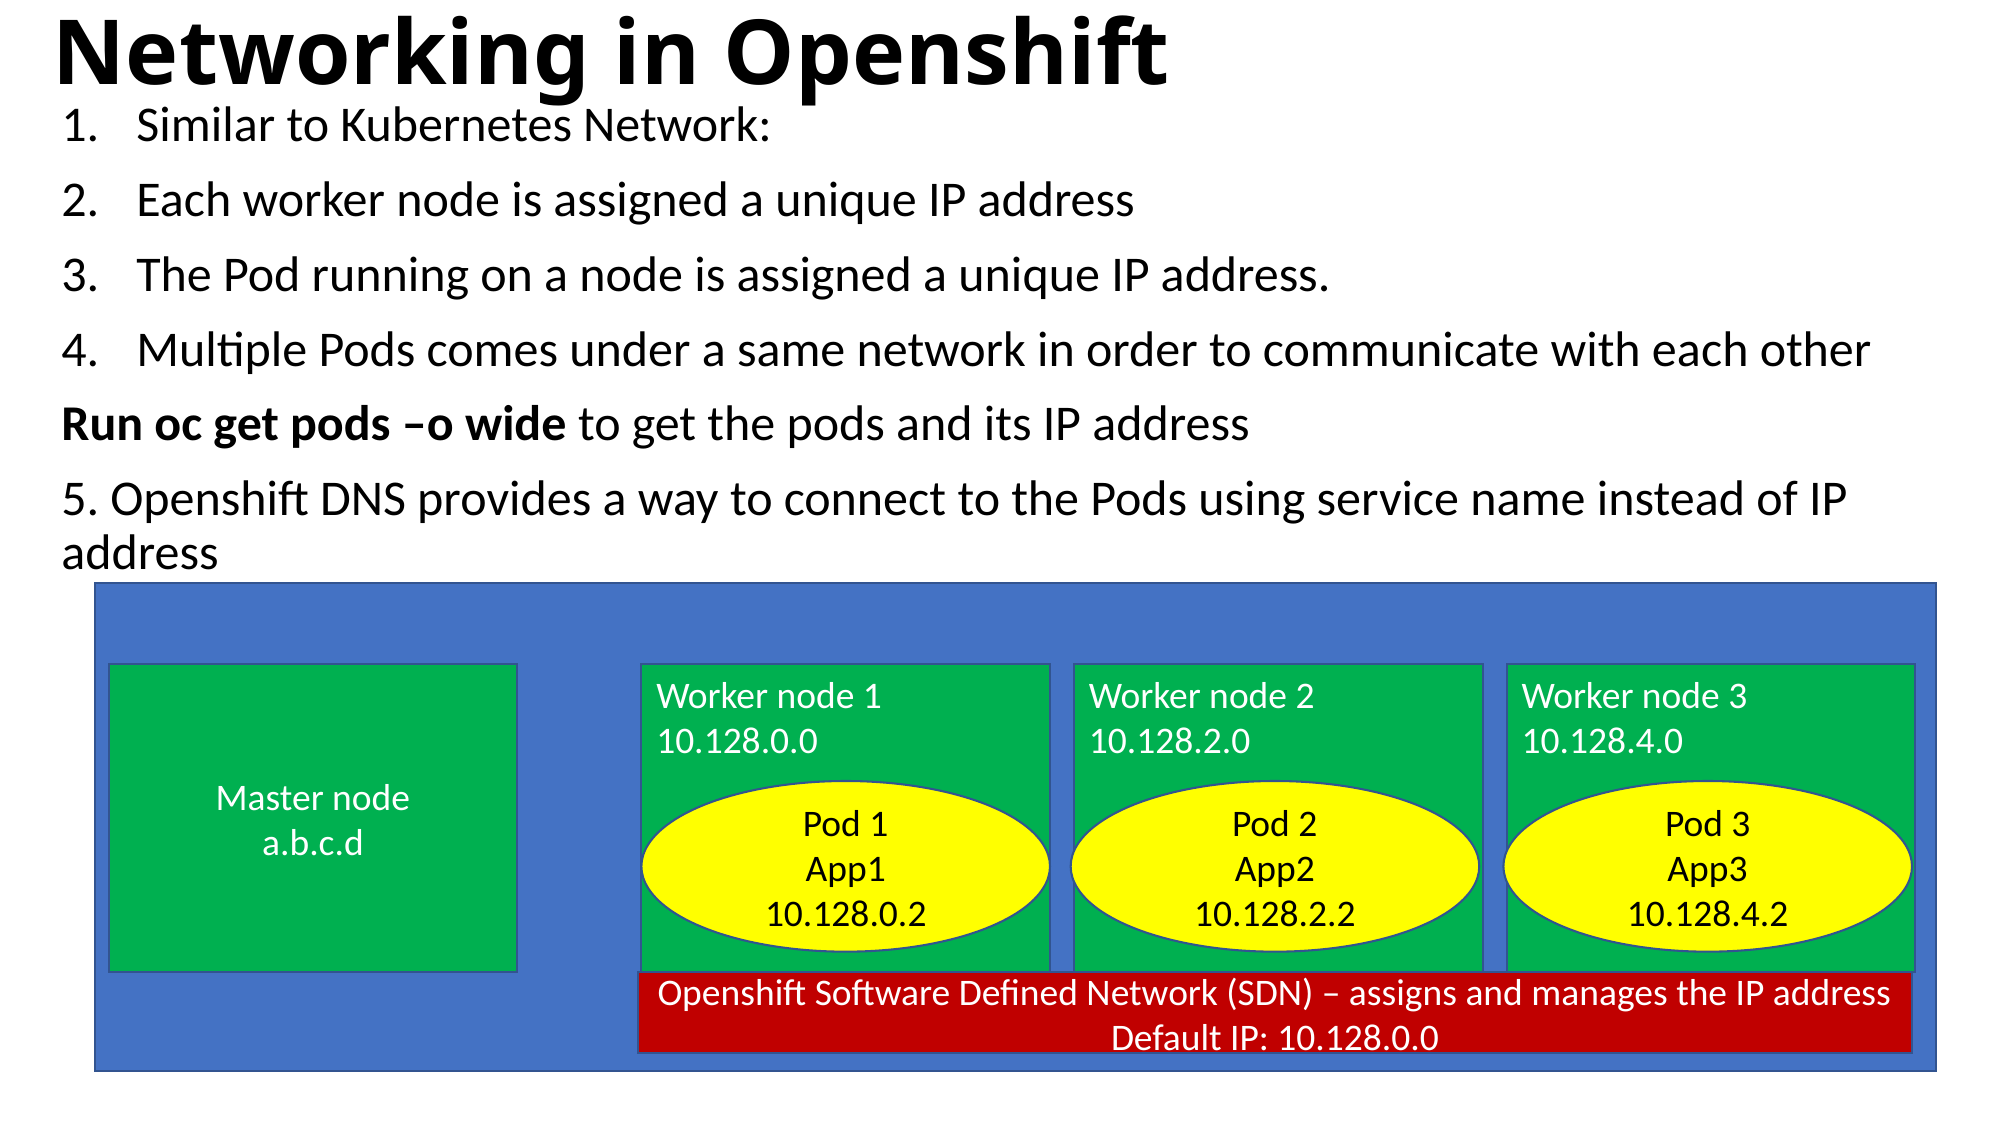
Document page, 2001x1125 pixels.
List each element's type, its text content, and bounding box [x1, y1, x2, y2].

subtitle Similar to Kubernetes Network: Each worker node is assigned a unique IP address The Pod running on a node is assigned a unique IP address. Multiple Pods comes under a same network in order to communicate with each other Run oc get pods –o wide to get the pods and its IP address 5. Openshift DNS provides a way to connect to the Pods using service name instead of IP address [46, 90, 1954, 892]
text_box Pod 3 App3 10.128.4.2 [1502, 779, 1914, 953]
text_box [94, 582, 1937, 1072]
text_box Worker node 3 10.128.4.0 [1506, 663, 1916, 973]
title Networking in Openshift [37, 0, 1538, 113]
text_box Worker node 1 10.128.0.0 [640, 873, 1051, 971]
text_box Master node a.b.c.d [108, 663, 518, 973]
text_box Pod 2 App2 10.128.2.2 [1069, 779, 1481, 953]
text_box Worker node 2 10.128.2.0 [1073, 663, 1484, 971]
text_box Pod 1 App1 10.128.0.2 [640, 779, 1052, 953]
text_box Openshift Software Defined Network (SDN) – assigns and manages the IP address Default IP: 10.128.0.0 [637, 971, 1913, 1054]
text_box Worker node 1 10.128.0.0 [640, 663, 1051, 859]
